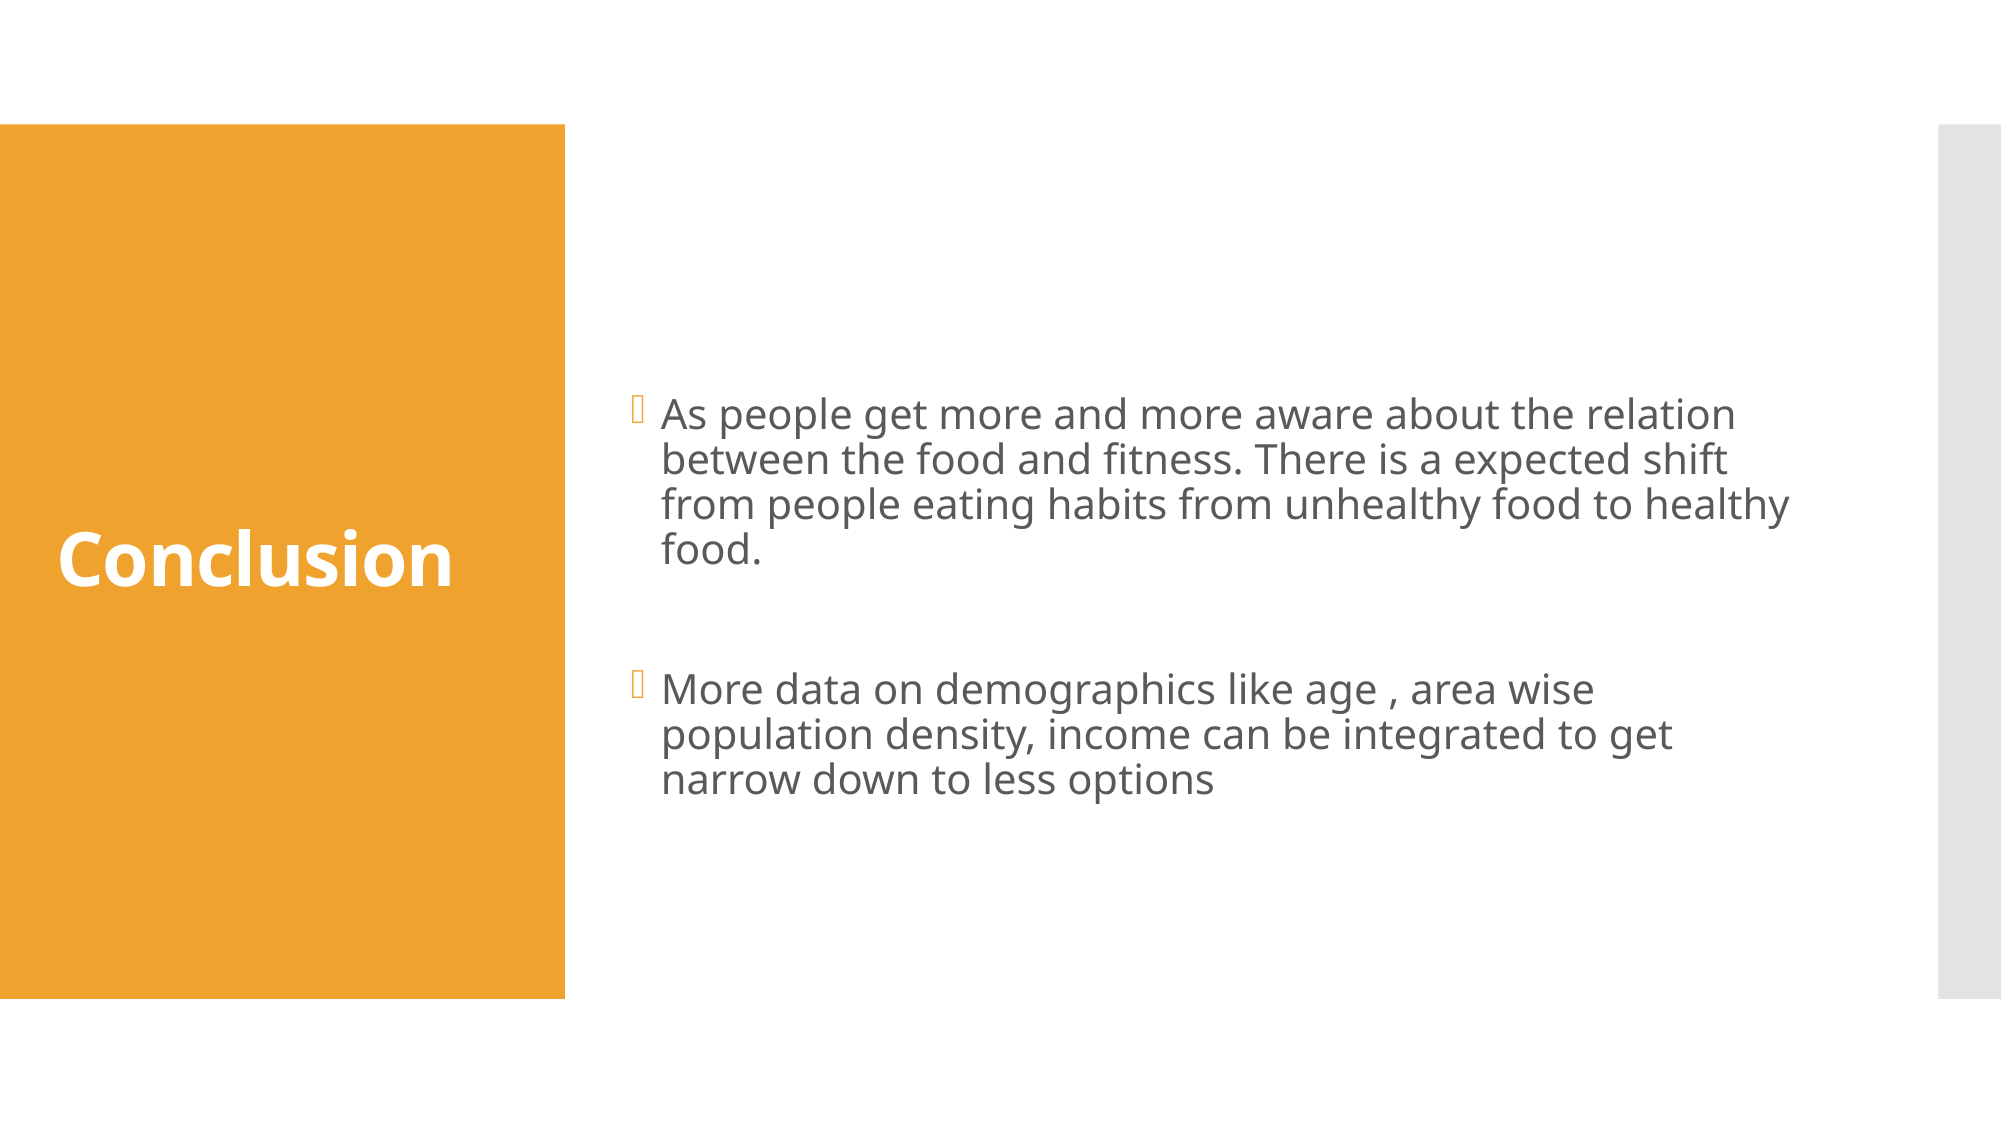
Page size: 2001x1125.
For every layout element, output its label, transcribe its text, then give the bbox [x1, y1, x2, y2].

list As people get more and more aware about the relation between the food and fitness. There is a expected shift from people eating habits from unhealthy food to healthy food. More data on demographics like age , area wise population density, income can be integrated to get narrow down to less options [615, 233, 1816, 889]
title Conclusion [41, 184, 525, 940]
